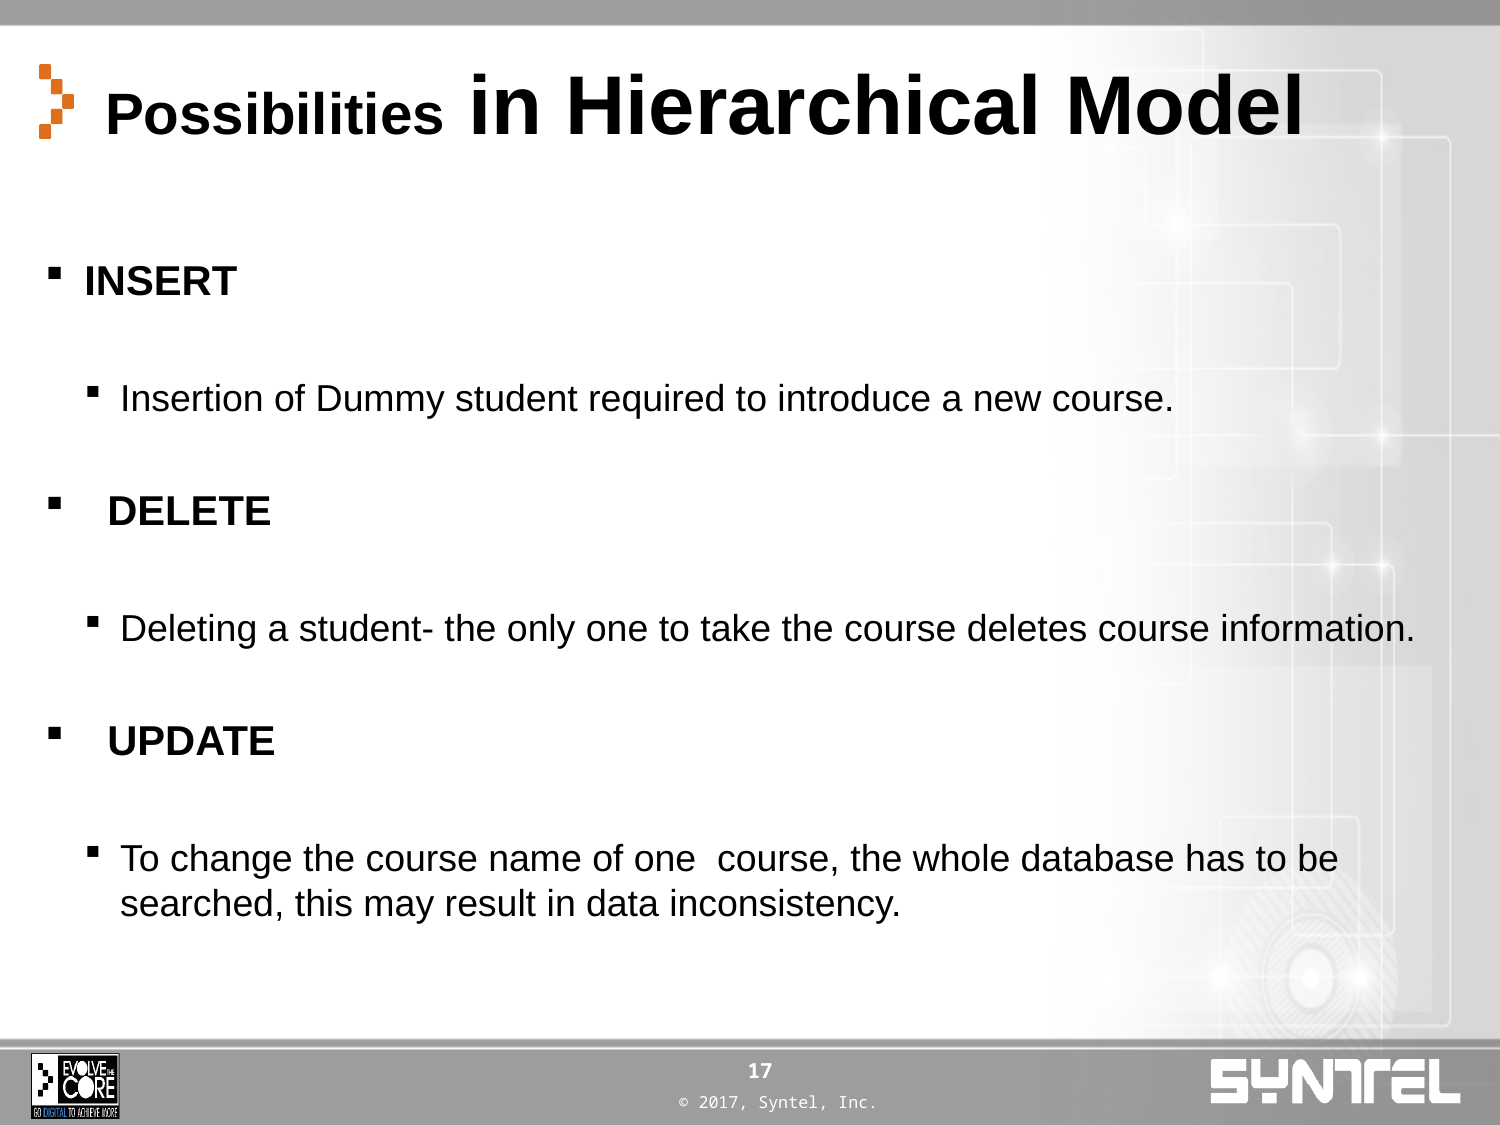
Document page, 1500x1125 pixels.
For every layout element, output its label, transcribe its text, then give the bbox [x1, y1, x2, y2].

picture [0, 0, 1500, 1125]
title Possibilities in Hierarchical Model [90, 43, 1462, 160]
list INSERT Insertion of Dummy student required to introduce a new course. DELETE Deleting a student- the only one to take the course deletes course information. UPDATE To change the course name of one course, the whole database has to be searched, this may result in data inconsistency. [30, 186, 1461, 1006]
